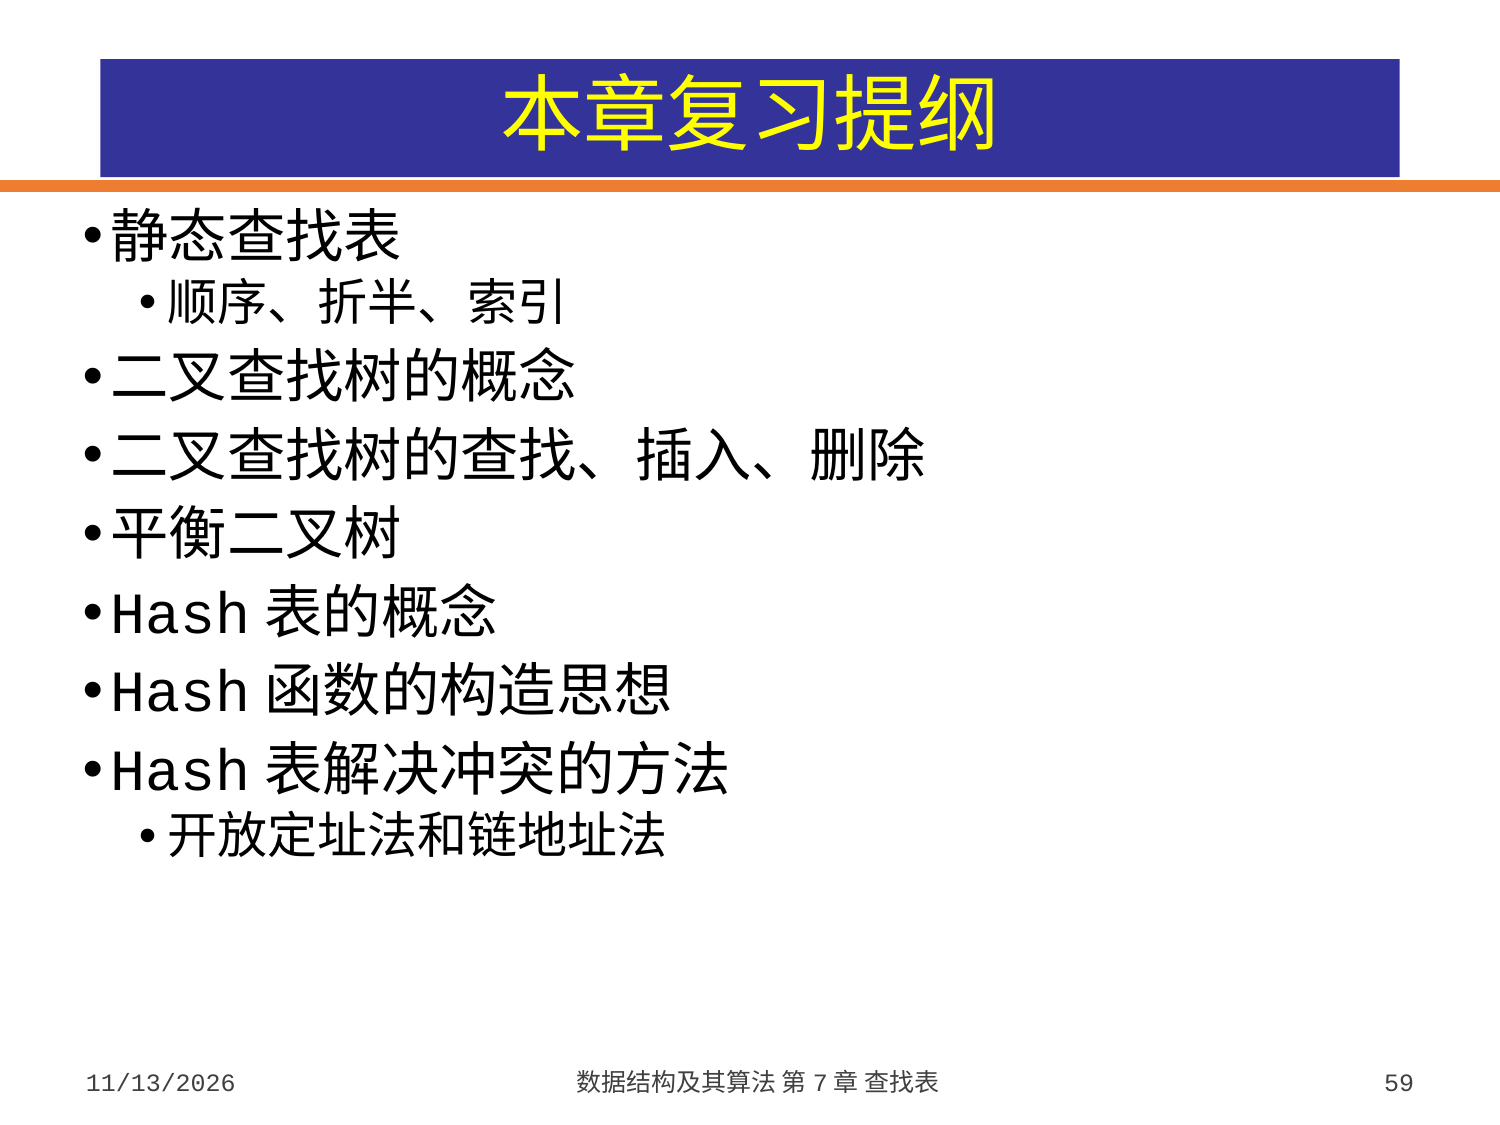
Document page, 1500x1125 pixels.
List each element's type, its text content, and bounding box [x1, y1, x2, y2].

title 本章复习提纲 [100, 59, 1400, 178]
list 静态查找表 顺序、折半、索引 二叉查找树的概念 二叉查找树的查找、插入、删除 平衡二叉树 Hash表的概念 Hash函数的构造思想 Hash表解决冲突的方法 开放定址法和链地址法 [70, 194, 1430, 1022]
footer 数据结构及其算法 第7章 查找表 [281, 1045, 1235, 1105]
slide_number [70, 1045, 264, 1105]
slide_number 59 [1251, 1045, 1430, 1105]
